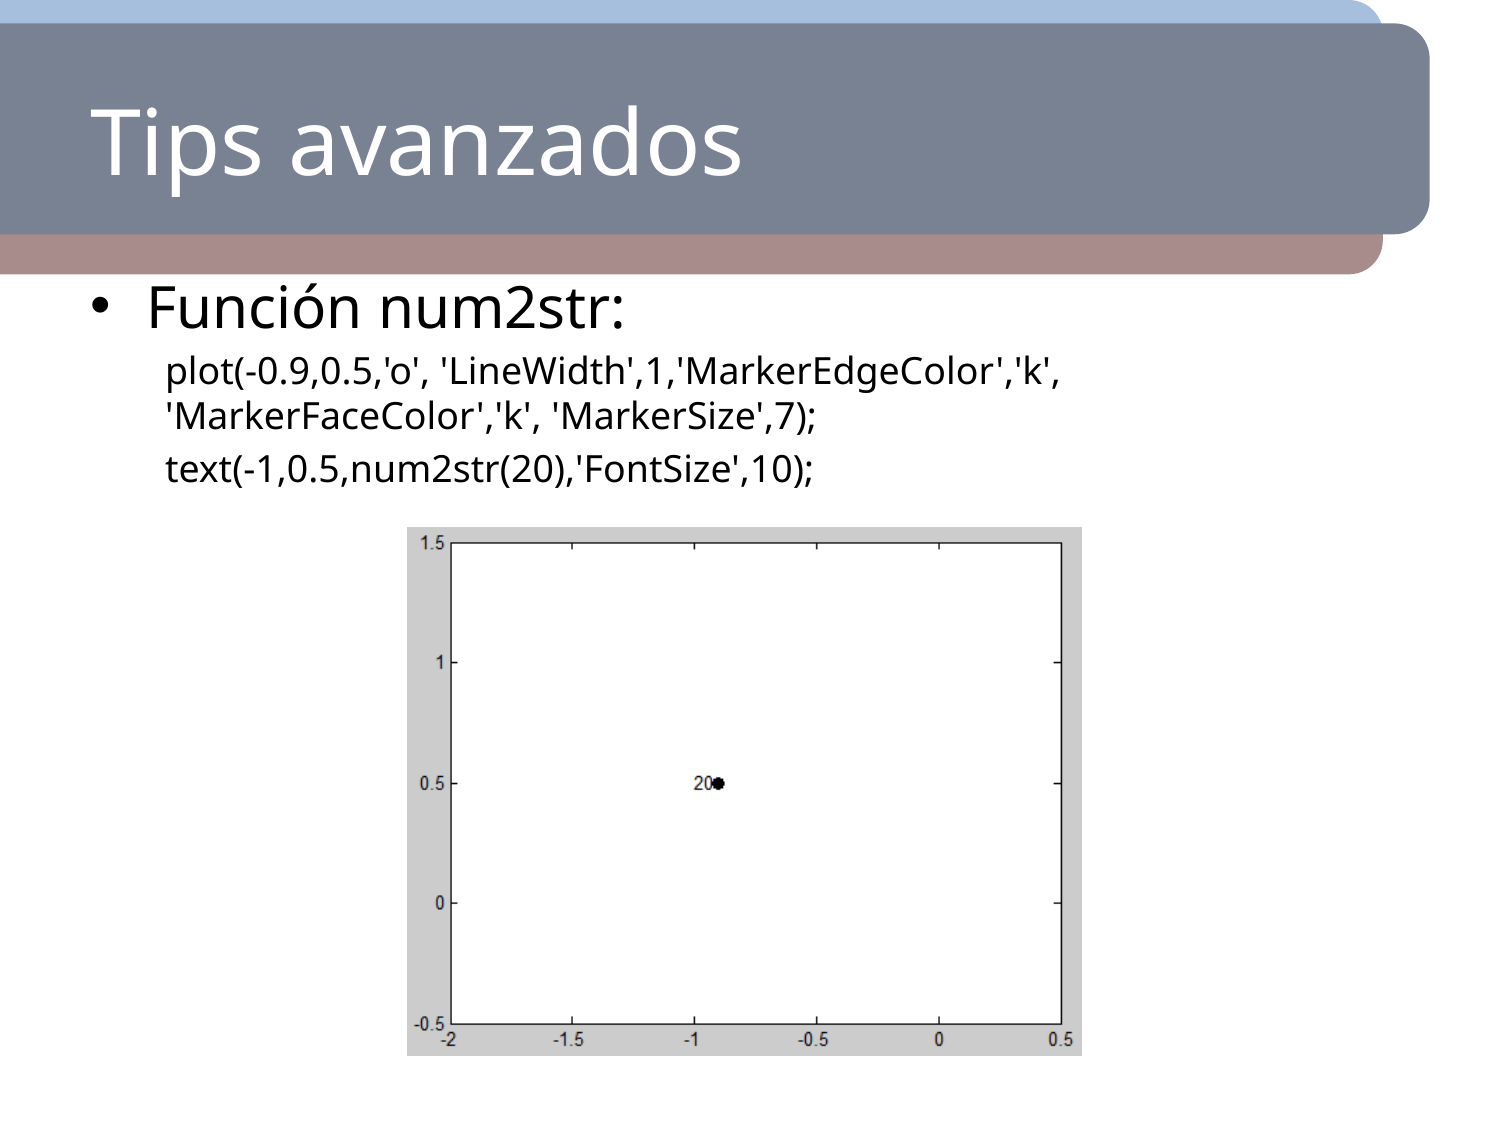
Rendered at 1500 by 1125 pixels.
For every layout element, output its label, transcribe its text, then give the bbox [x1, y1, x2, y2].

list Función num2str: plot(-0.9,0.5,'o', 'LineWidth',1,'MarkerEdgeColor','k', 'MarkerFaceColor','k', 'MarkerSize',7); text(-1,0.5,num2str(20),'FontSize',10); [75, 262, 1425, 1005]
title Tips avanzados [75, 45, 1425, 233]
picture [407, 526, 1083, 1056]
